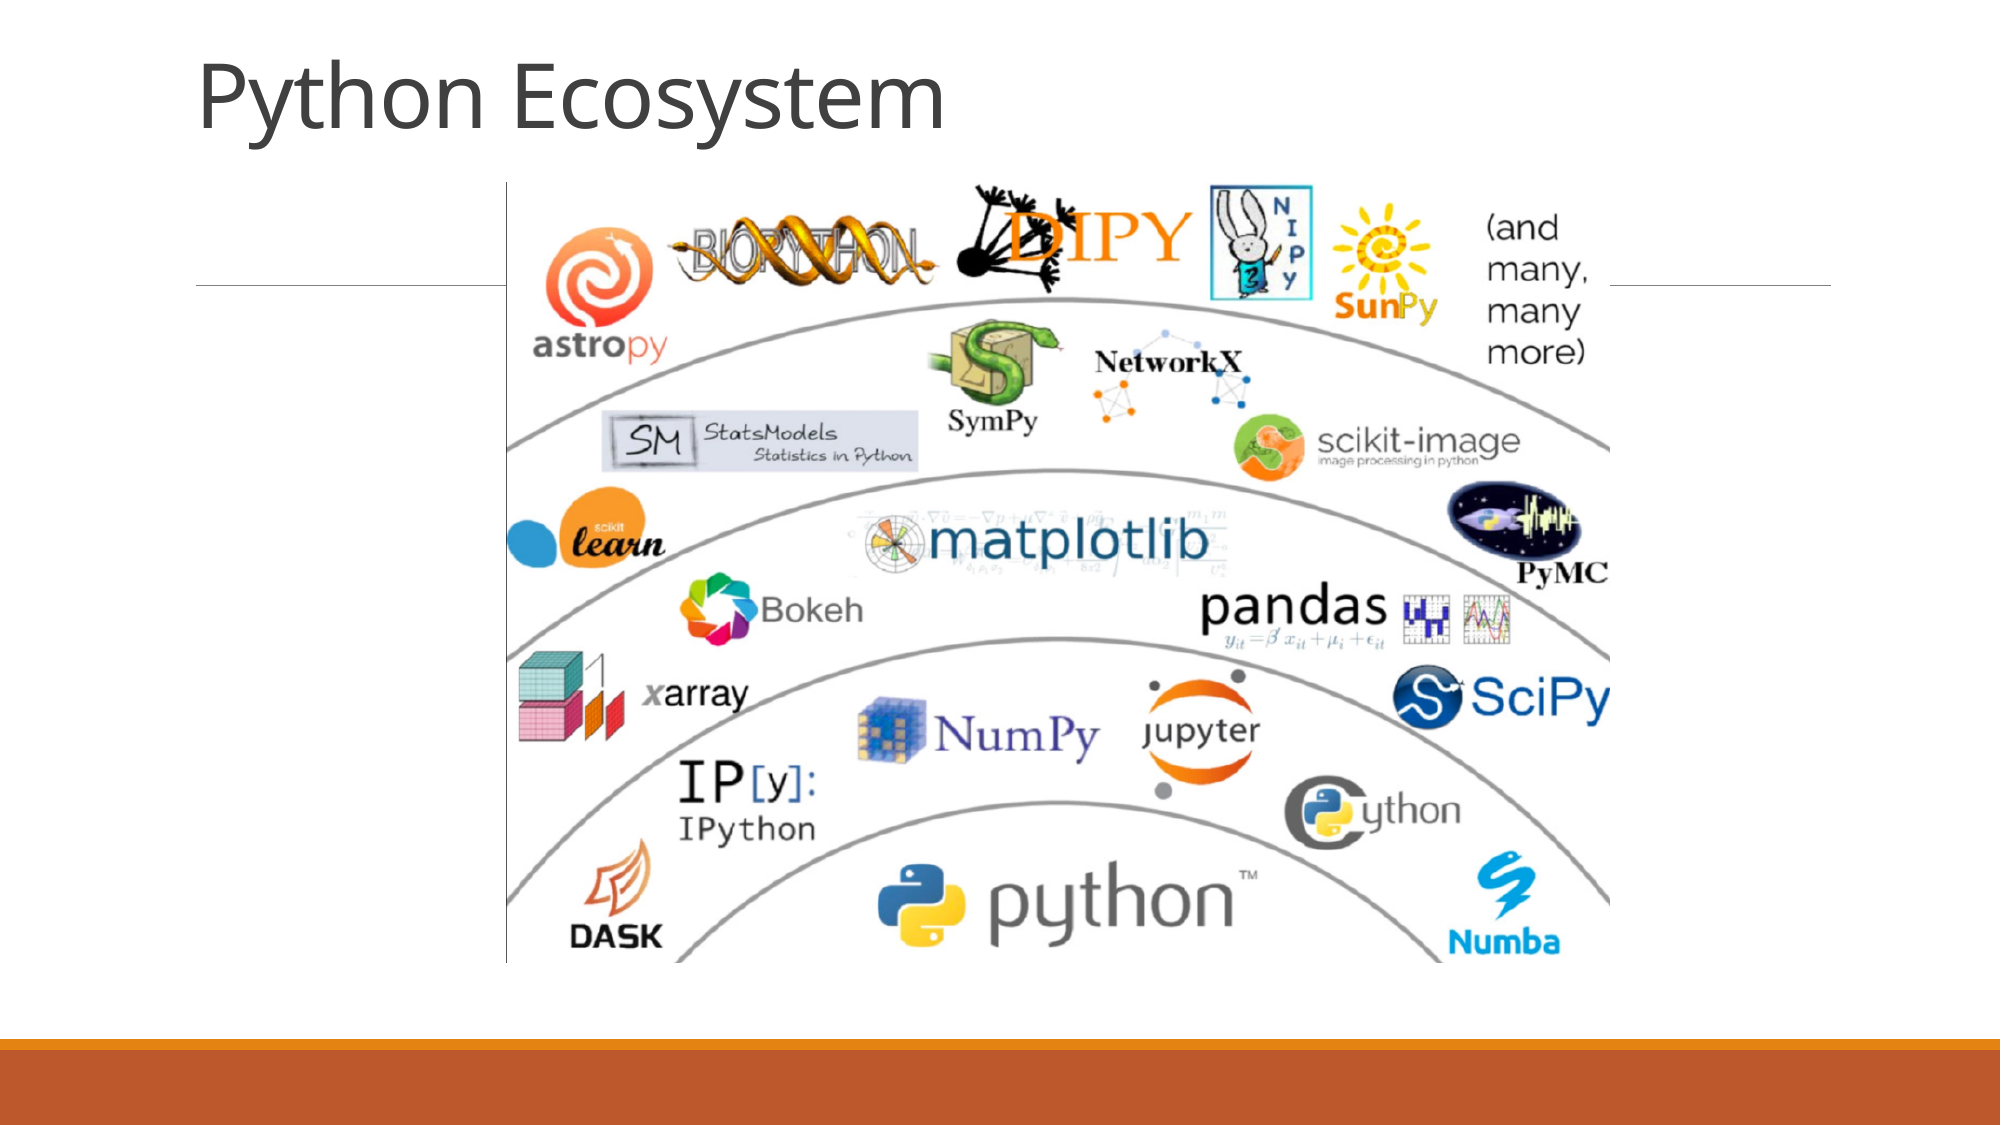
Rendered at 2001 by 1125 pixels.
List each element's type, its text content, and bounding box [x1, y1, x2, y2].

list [505, 182, 1610, 964]
title Python Ecosystem [180, 47, 1704, 155]
